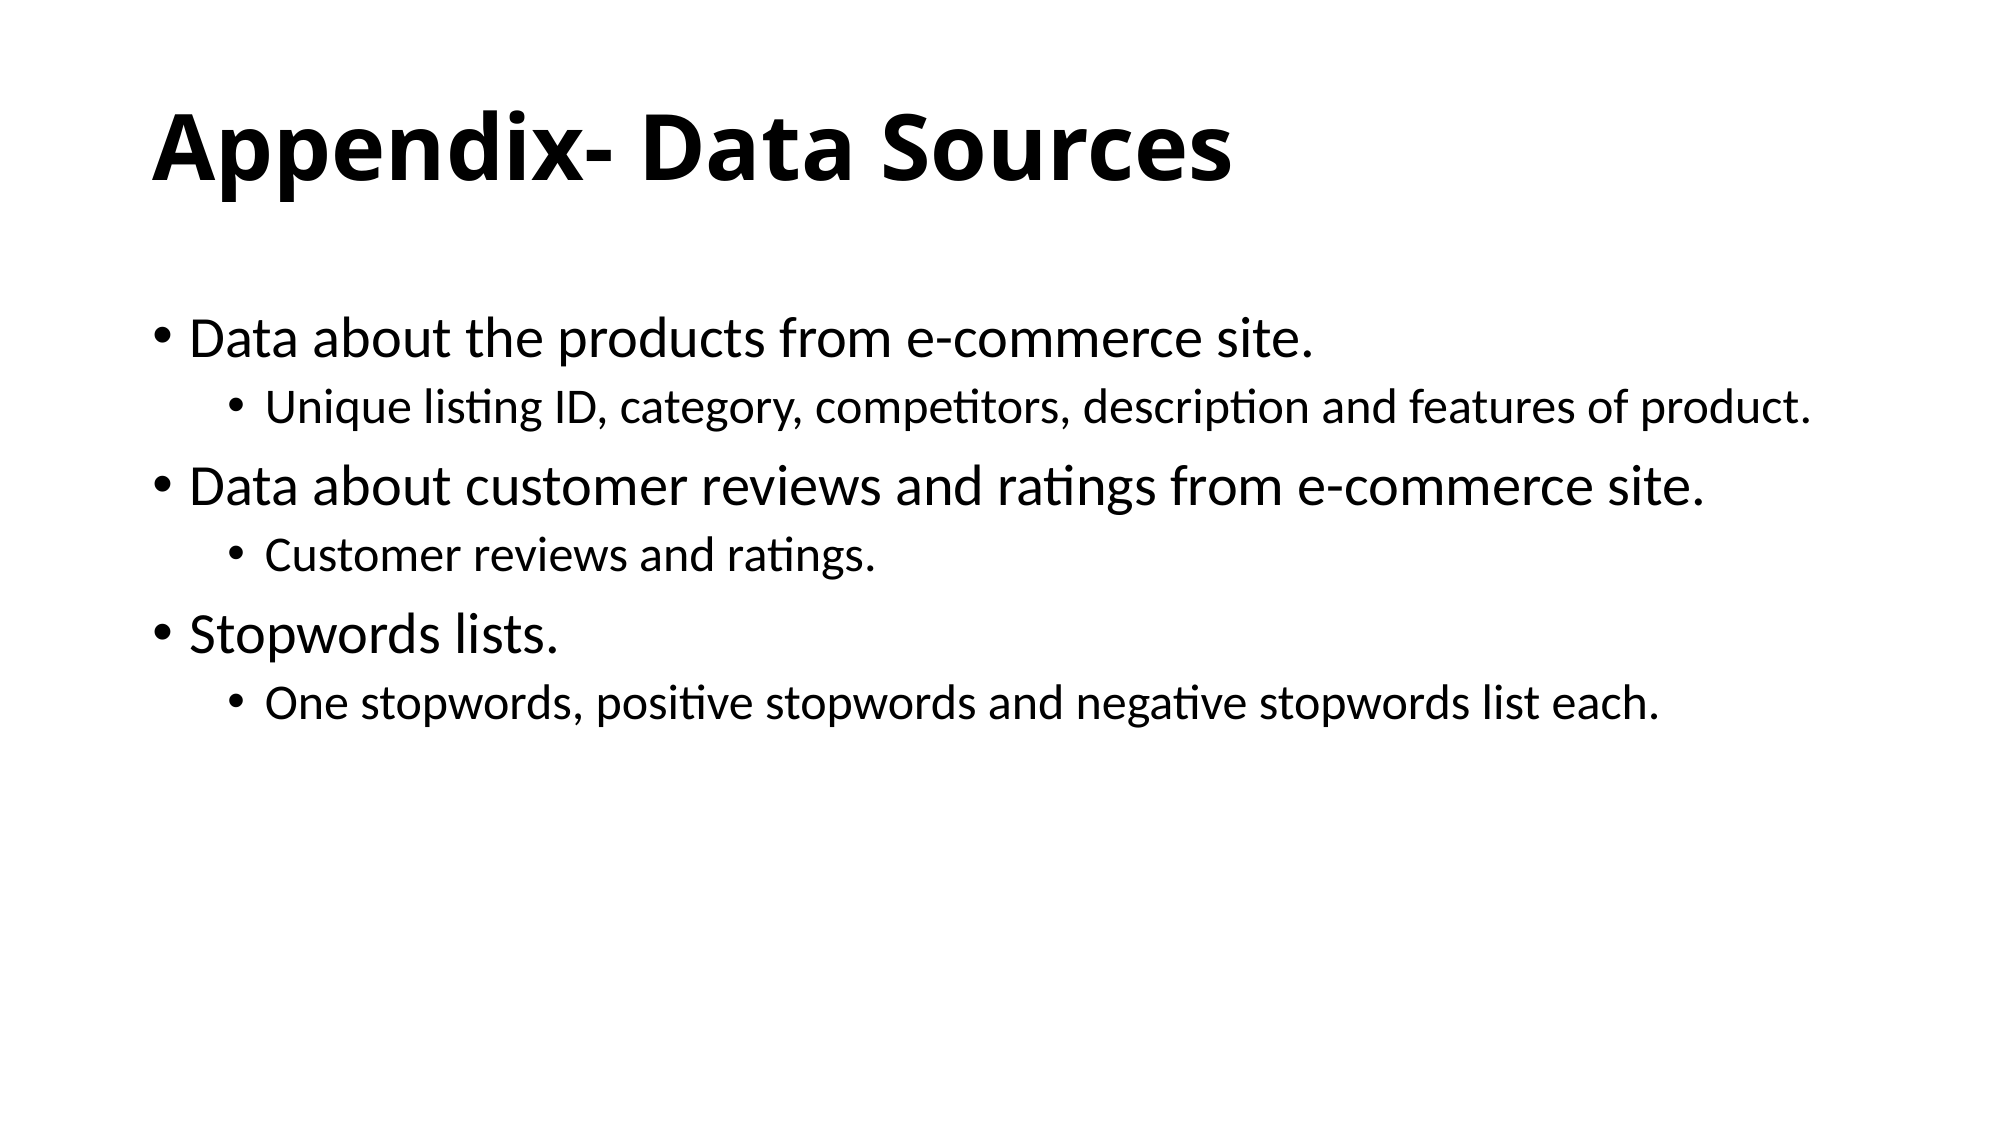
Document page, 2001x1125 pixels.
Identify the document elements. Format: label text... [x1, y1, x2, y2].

list Data about the products from e-commerce site. Unique listing ID, category, competitors, description and features of product. Data about customer reviews and ratings from e-commerce site. Customer reviews and ratings. Stopwords lists. One stopwords, positive stopwords and negative stopwords list each. [137, 299, 1863, 1014]
title Appendix- Data Sources [137, 59, 1863, 242]
